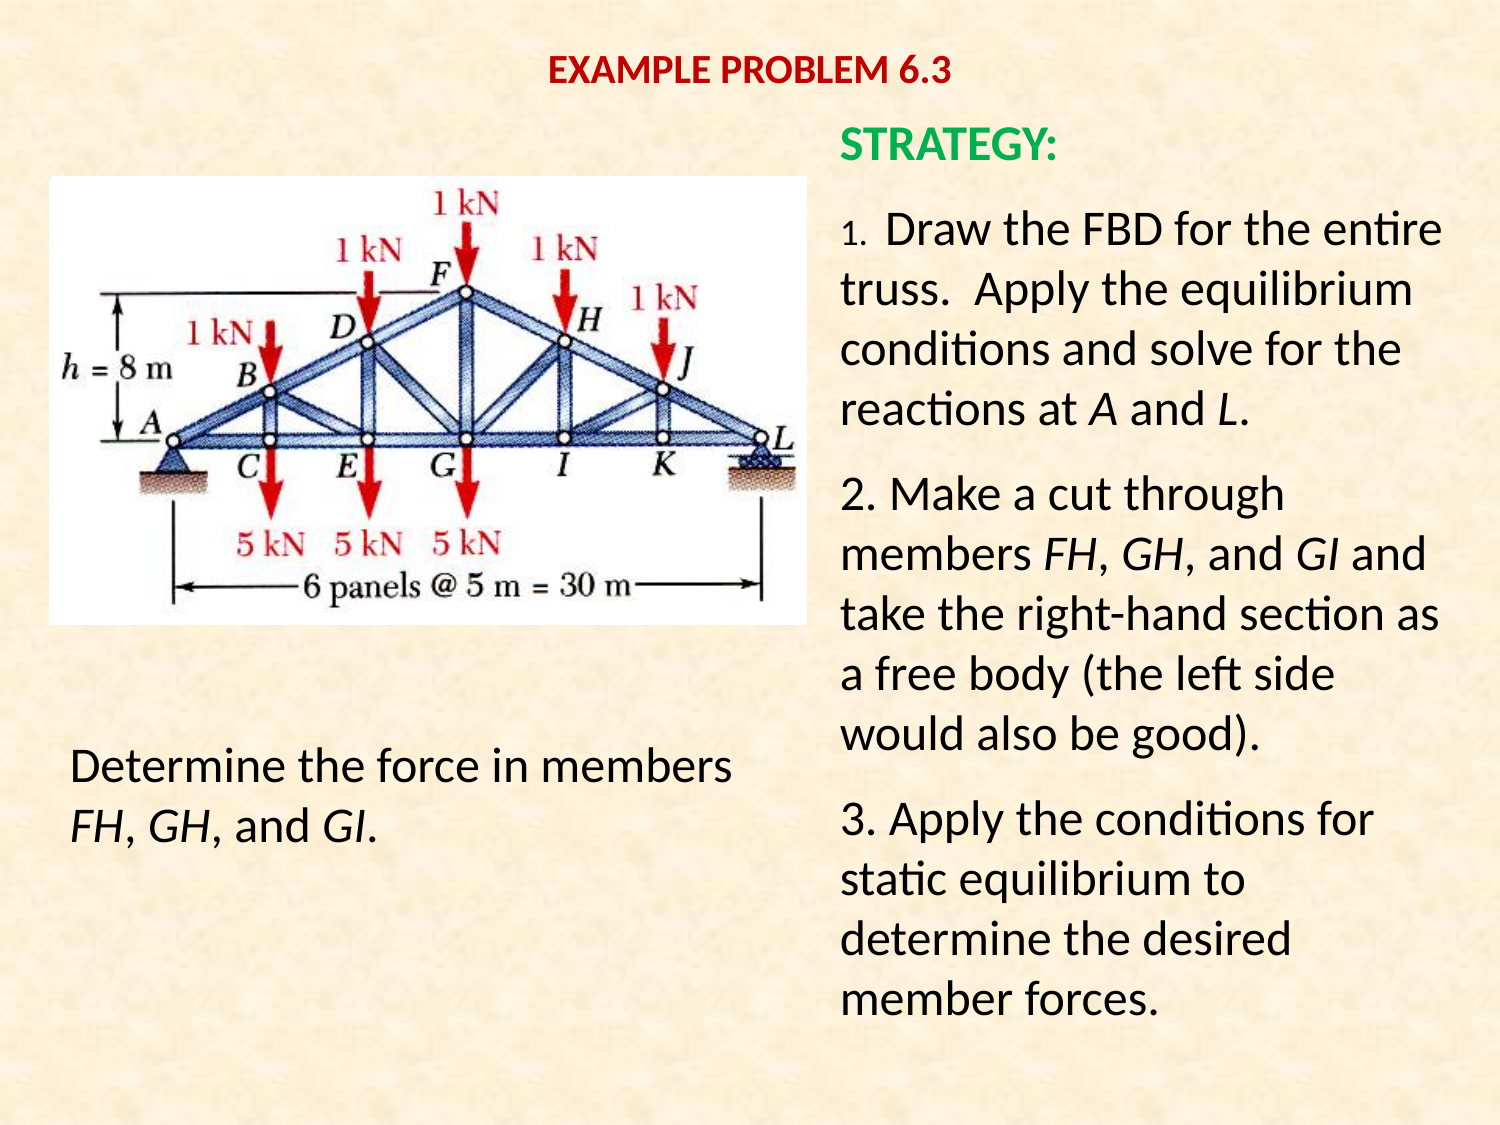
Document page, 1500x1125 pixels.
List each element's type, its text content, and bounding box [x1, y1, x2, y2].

text_box STRATEGY: Draw the FBD for the entire truss. Apply the equilibrium conditions and solve for the reactions at A and L. Make a cut through members FH, GH, and GI and take the right-hand section as a free body (the left side would also be good). Apply the conditions for static equilibrium to determine the desired member forces. [825, 103, 1475, 1033]
title EXAMPLE PROBLEM 6.3 [75, 34, 1425, 100]
text_box Determine the force in members FH, GH, and GI. [55, 724, 813, 860]
picture [0, 0, 1500, 1125]
